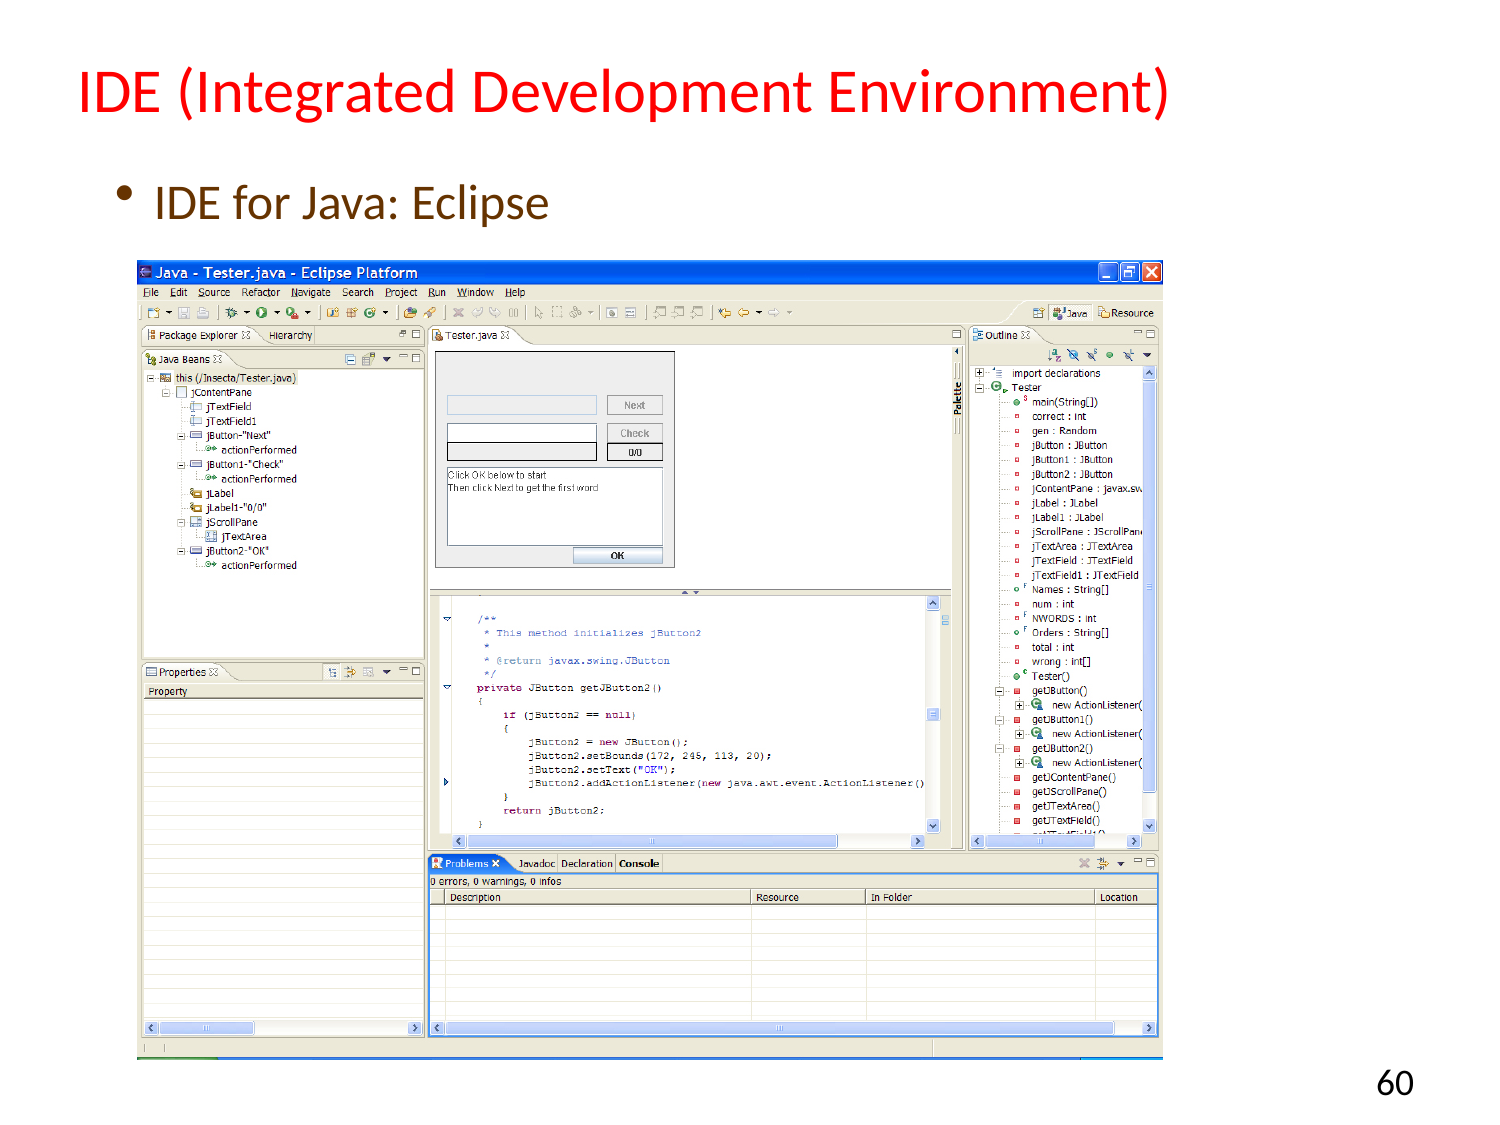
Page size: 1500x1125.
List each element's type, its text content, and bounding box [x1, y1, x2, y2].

list IDE for Java: Eclipse [99, 162, 1451, 363]
title IDE (Integrated Development Environment) [62, 49, 1426, 126]
picture [137, 259, 1163, 1060]
slide_number 59 [1337, 1049, 1438, 1125]
